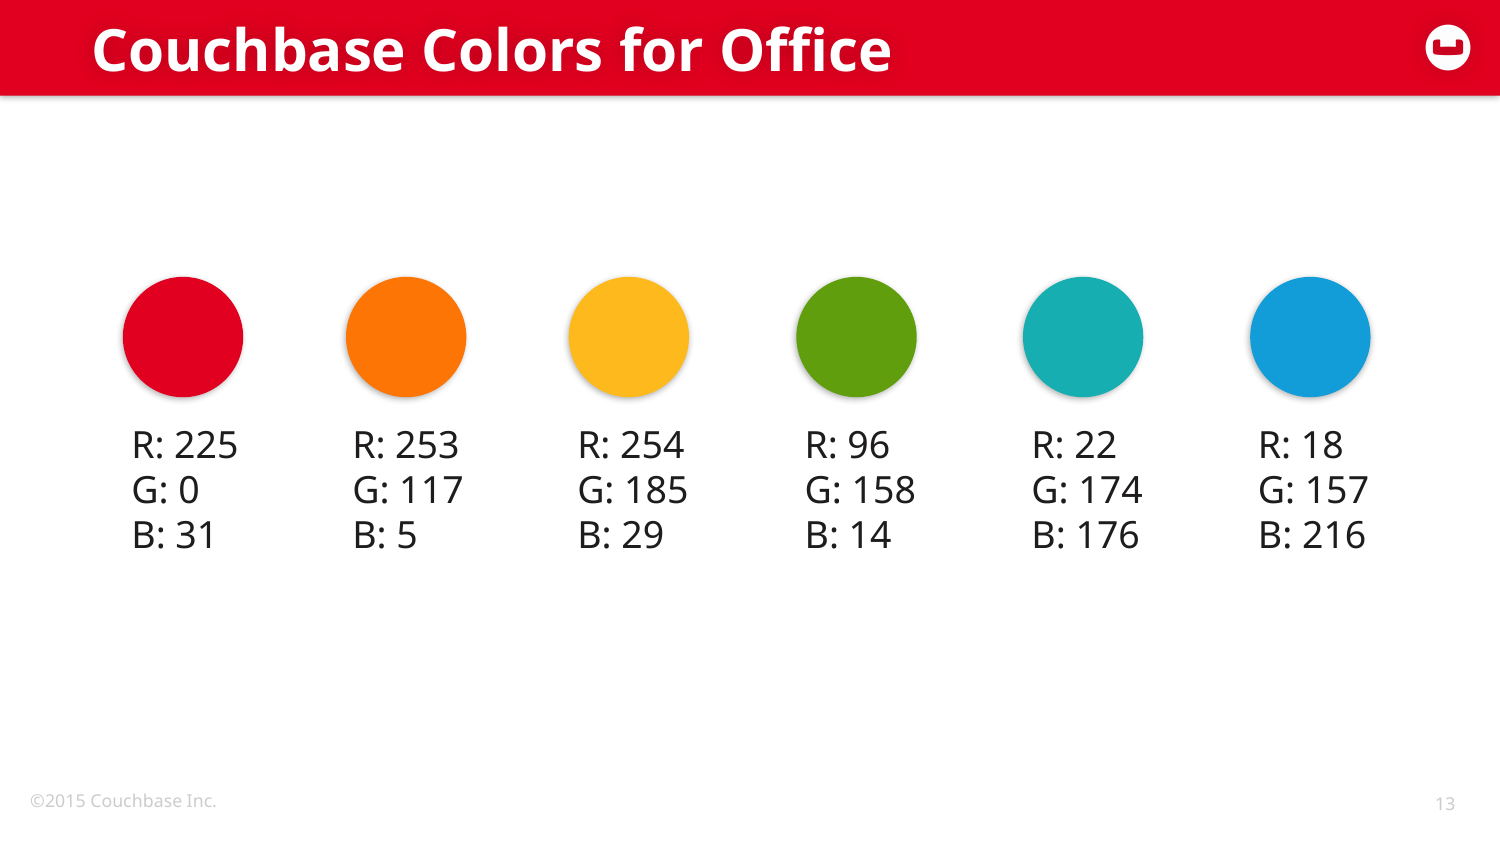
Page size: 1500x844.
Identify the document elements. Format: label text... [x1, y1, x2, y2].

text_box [122, 276, 1378, 566]
picture [1425, 24, 1471, 71]
title Couchbase Colors for Office [76, 2, 1389, 91]
